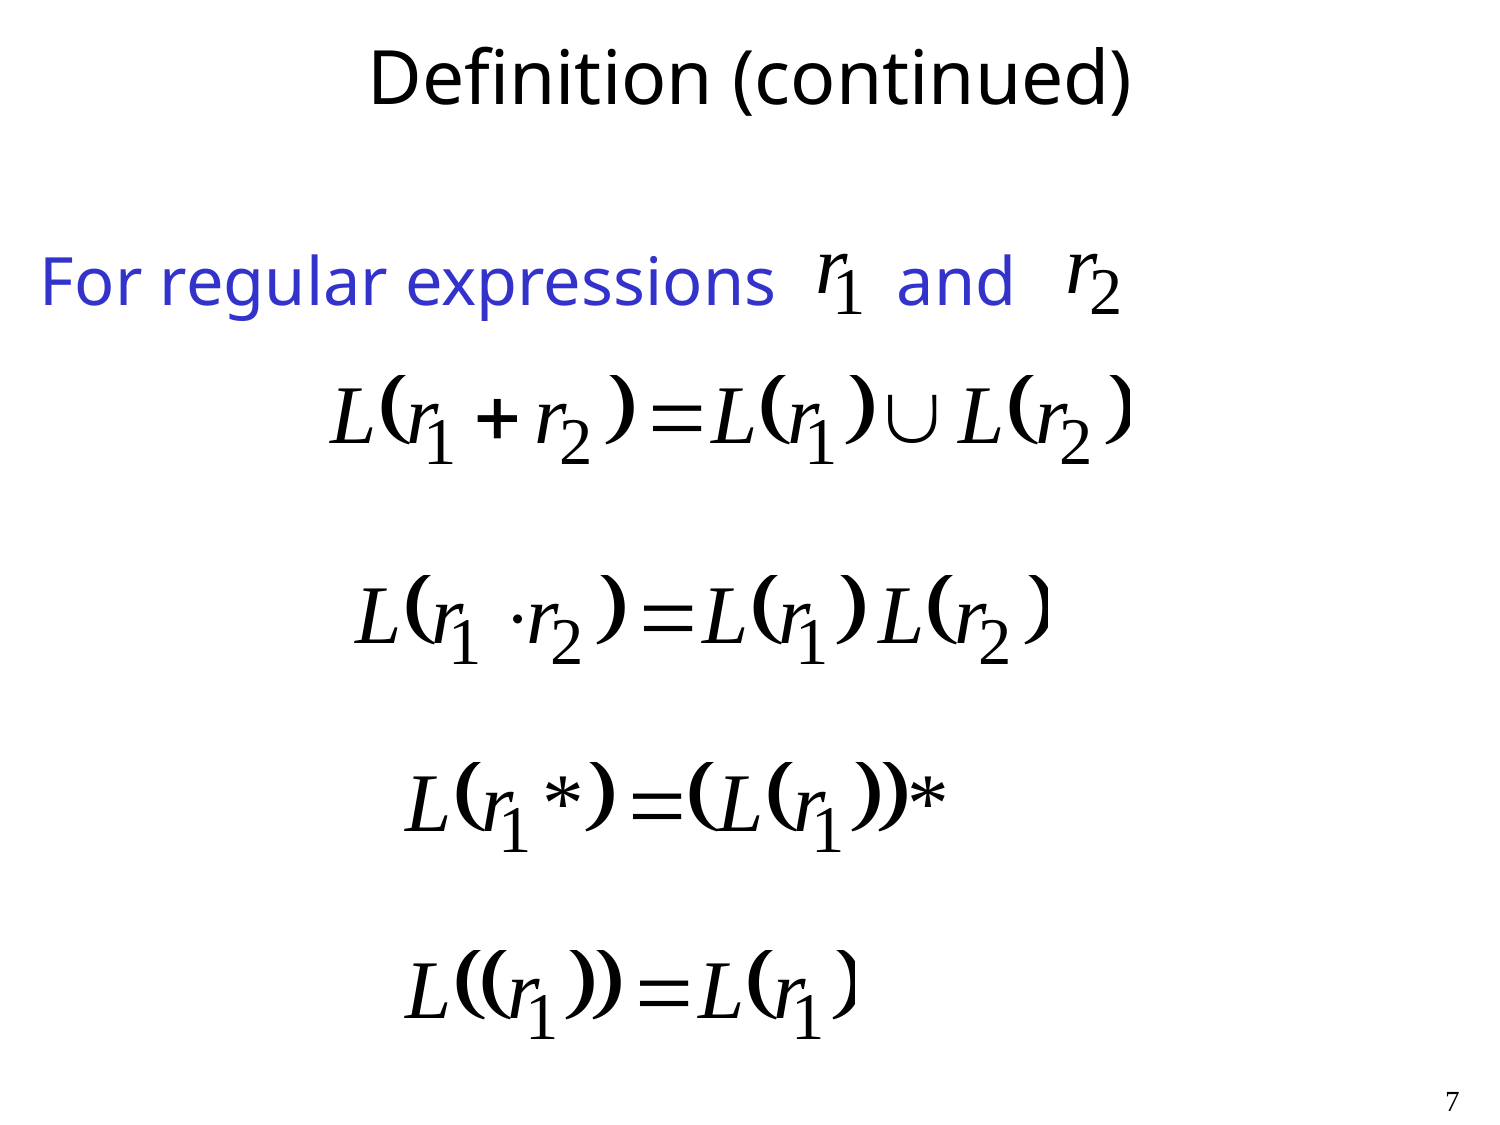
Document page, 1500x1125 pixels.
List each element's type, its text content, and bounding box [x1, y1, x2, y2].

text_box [1062, 224, 1125, 319]
title Definition (continued) [24, 24, 1475, 125]
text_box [812, 224, 863, 319]
list For regular expressions and [24, 137, 1475, 1038]
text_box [399, 949, 855, 1044]
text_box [324, 374, 1130, 469]
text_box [349, 574, 1049, 669]
slide_number 7 [1162, 1074, 1475, 1125]
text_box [399, 762, 949, 857]
